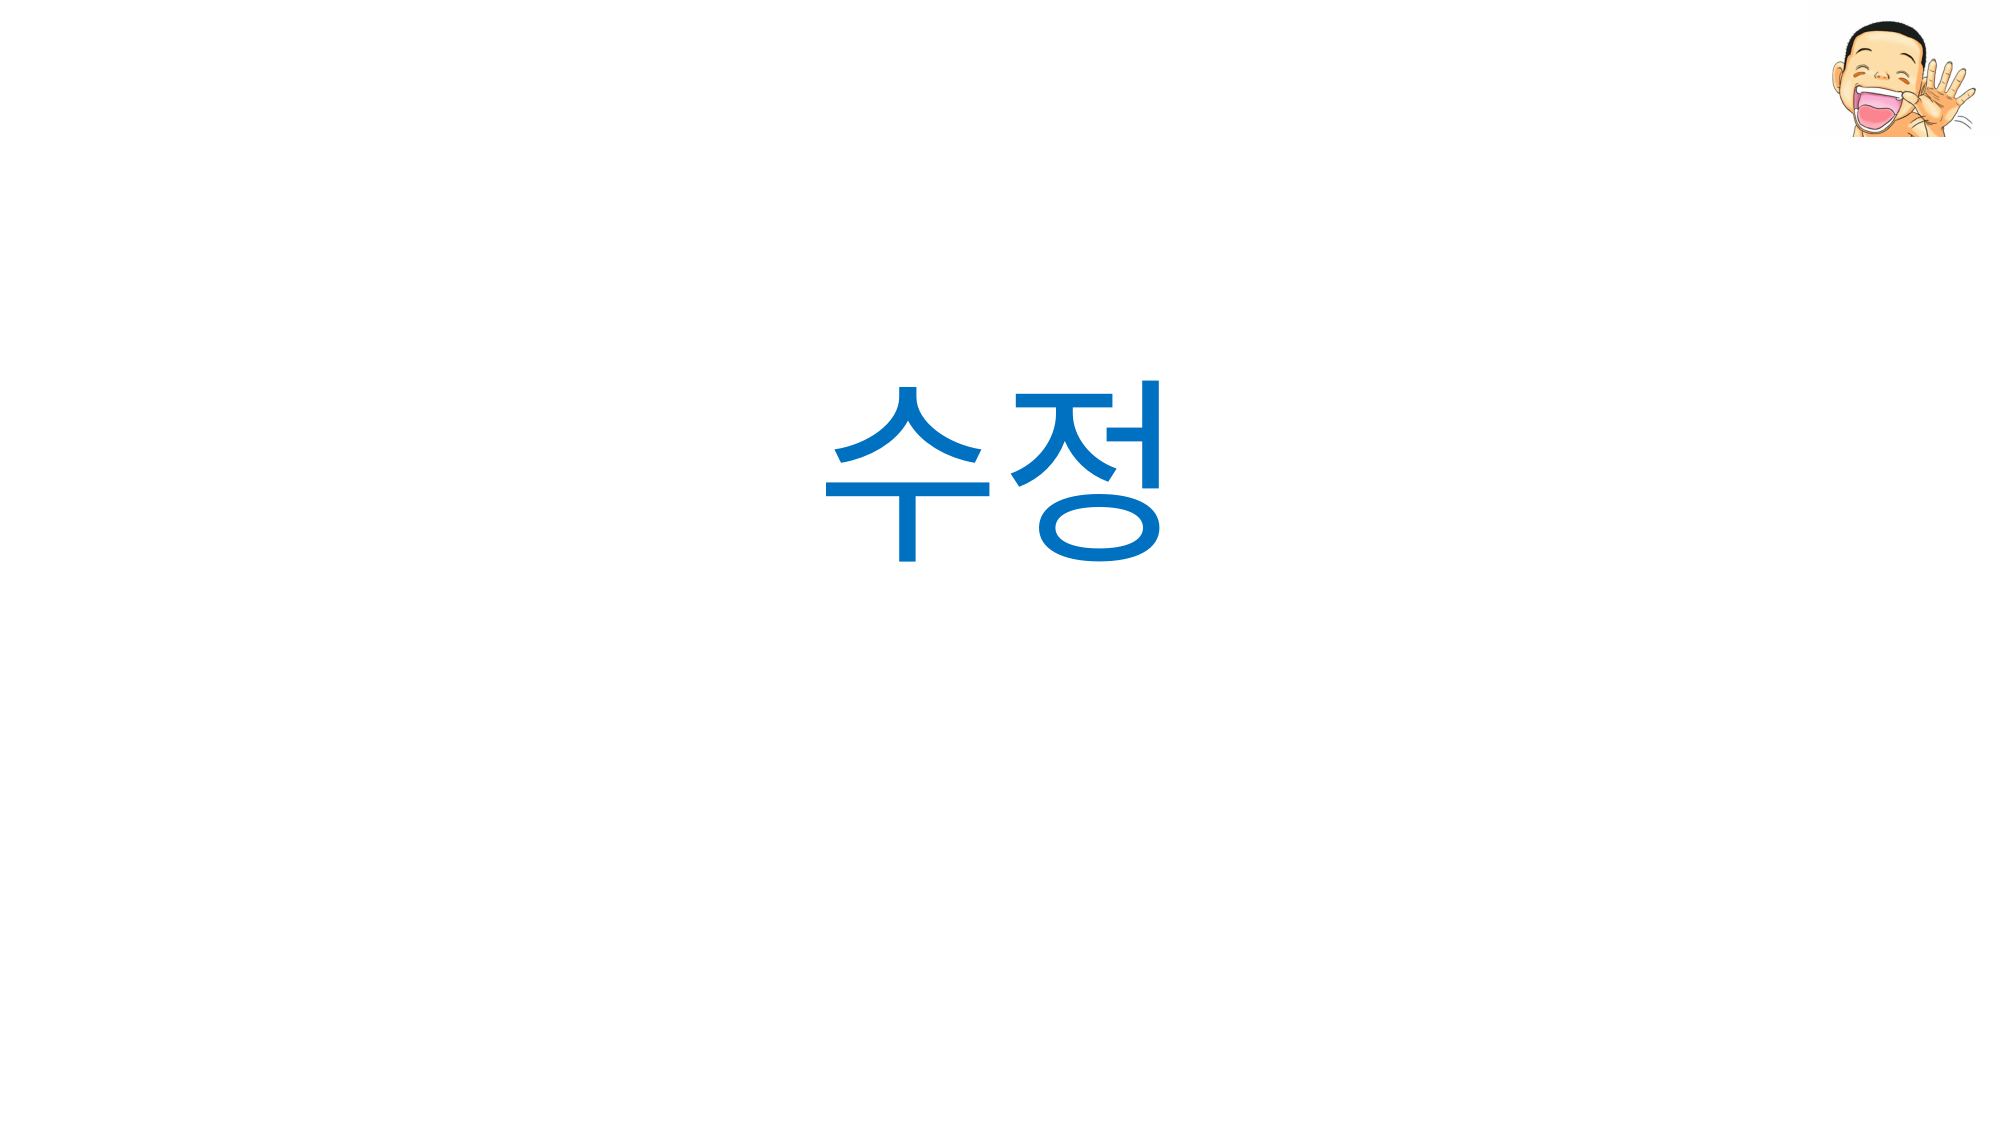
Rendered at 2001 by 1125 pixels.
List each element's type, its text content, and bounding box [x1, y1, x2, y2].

text_box 수정 [0, 218, 2000, 594]
picture [1808, 0, 2000, 137]
